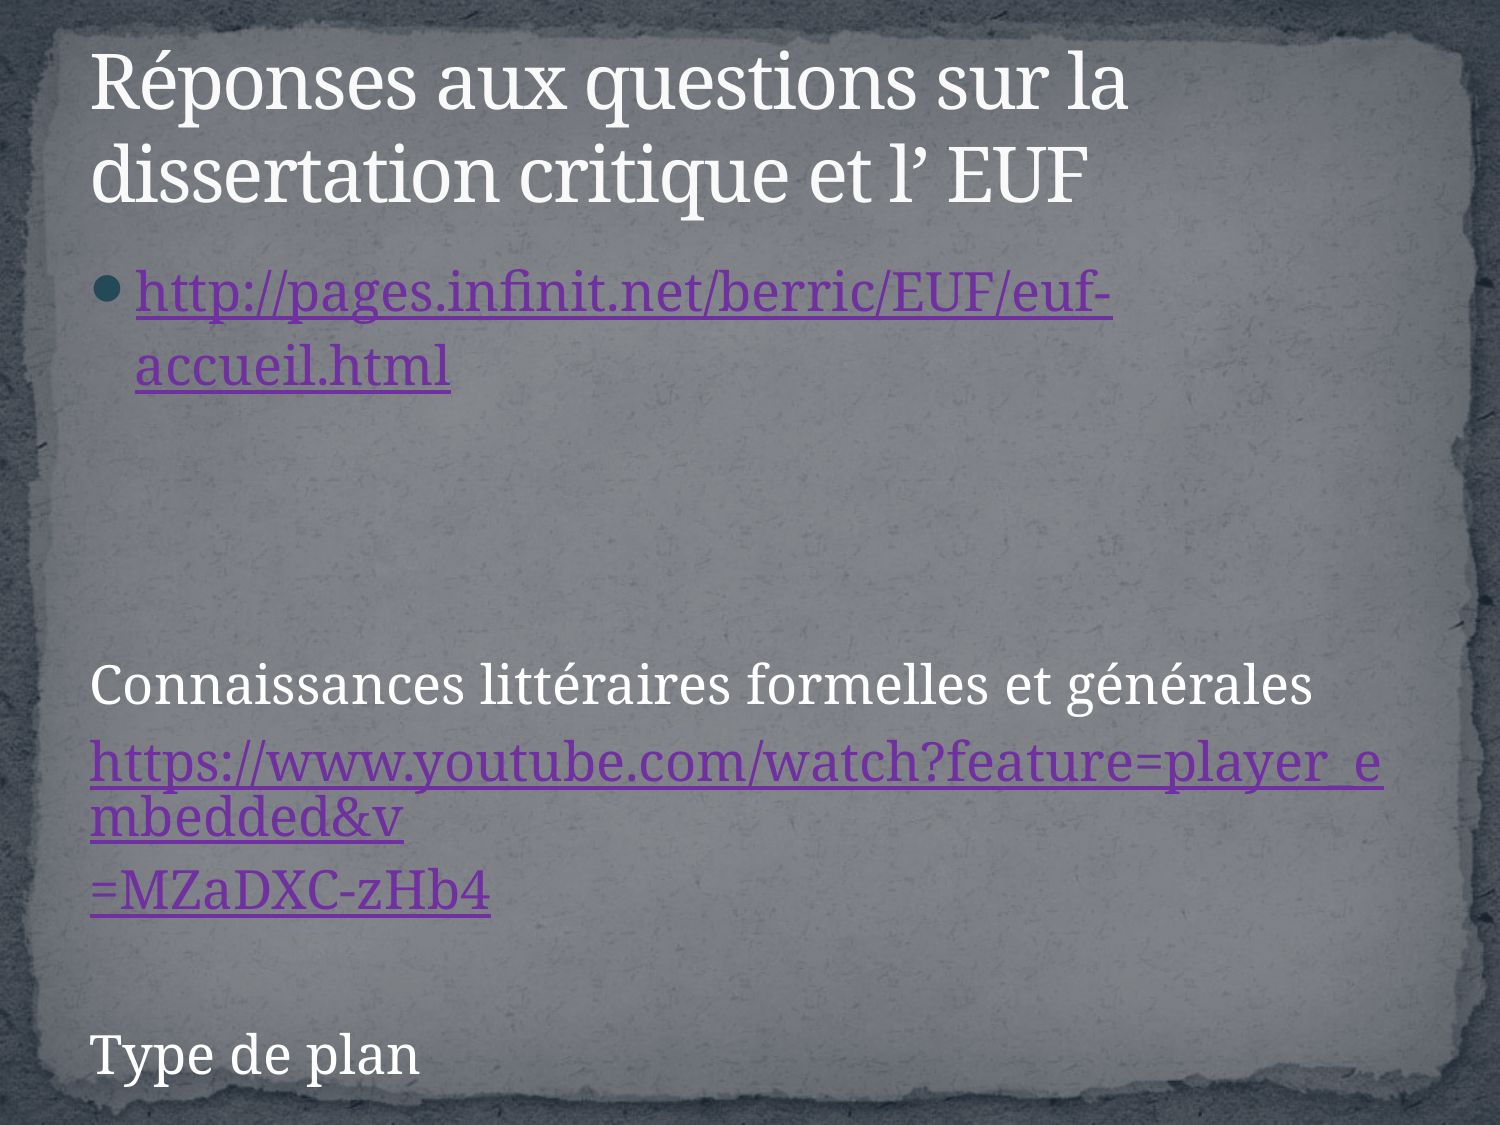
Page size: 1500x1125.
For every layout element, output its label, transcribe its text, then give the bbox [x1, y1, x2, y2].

title Réponses aux questions sur la dissertation critique et l’ EUF [74, 24, 1425, 225]
list http://pages.infinit.net/berric/EUF/euf-accueil.html Connaissances littéraires formelles et générales https://www.youtube.com/watch?feature=player_embedded&v=MZaDXC-zHb4 Type de plan [75, 249, 1425, 1000]
